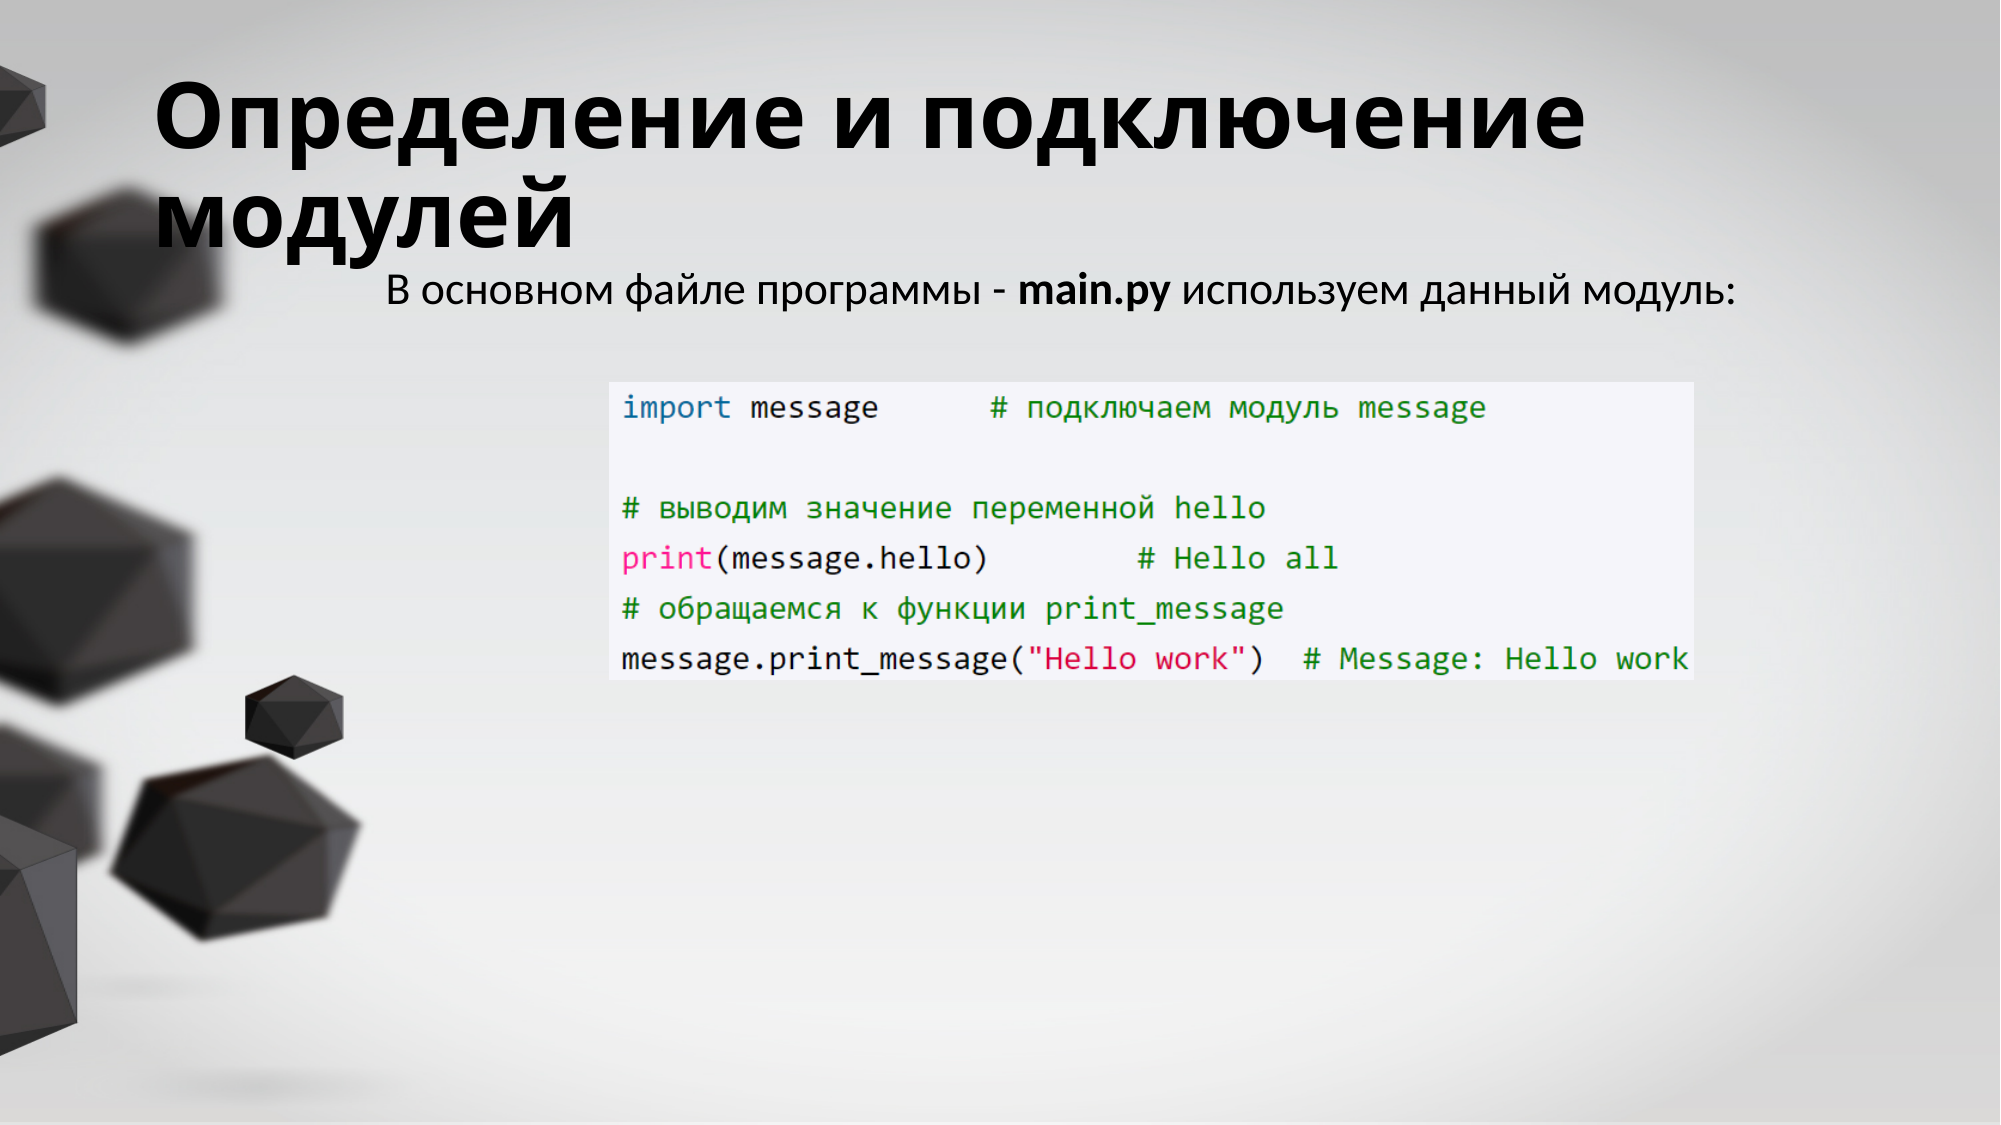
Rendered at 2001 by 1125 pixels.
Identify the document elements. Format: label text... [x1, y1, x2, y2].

picture [0, 0, 2000, 1125]
title Определение и подключение модулей [137, 59, 1863, 278]
list В основном файле программы - main.py используем данный модуль: [370, 257, 1933, 1103]
